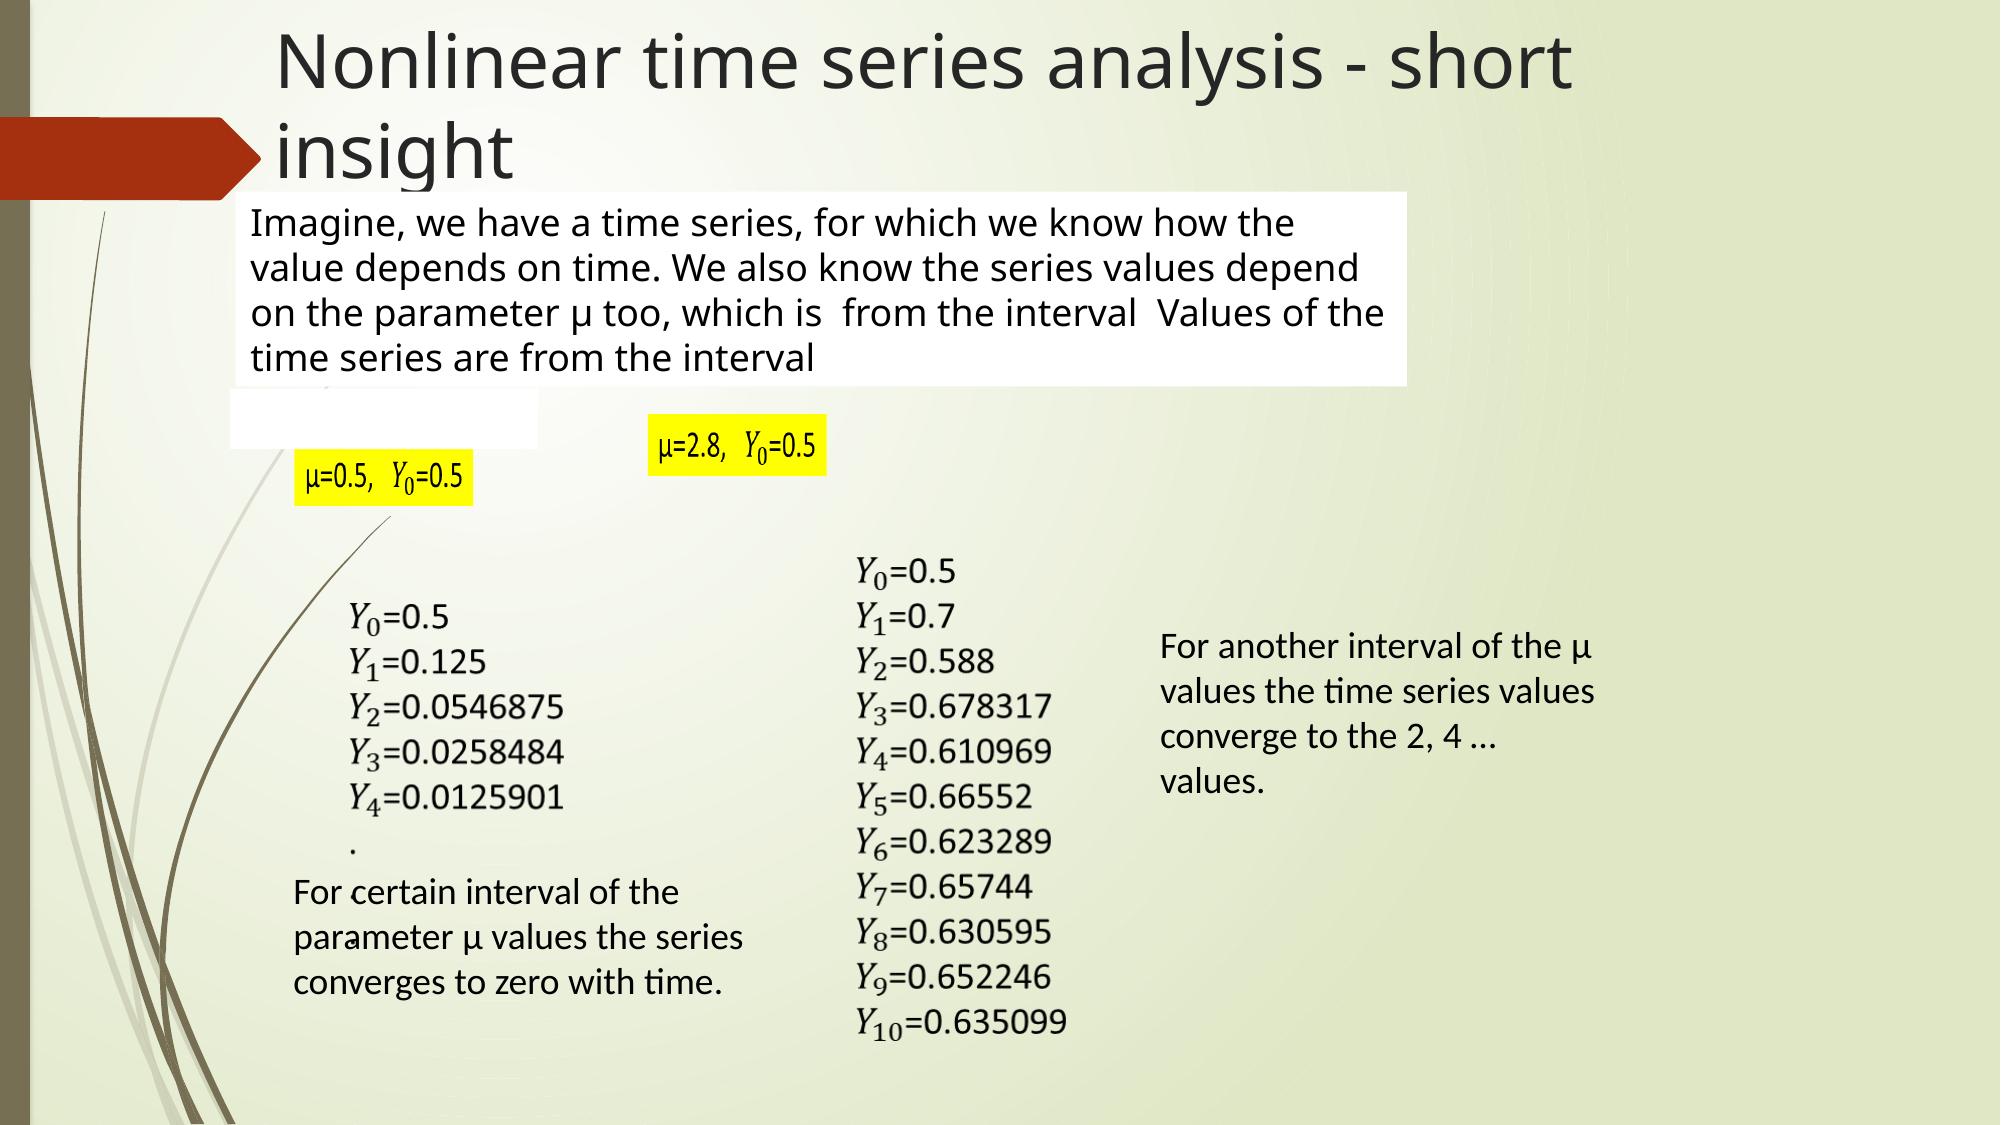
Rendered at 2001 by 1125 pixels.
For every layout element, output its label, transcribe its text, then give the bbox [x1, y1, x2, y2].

text_box [840, 540, 1084, 1056]
text_box For certain interval of the parameter μ values the series converges to zero with time. [278, 859, 767, 1010]
title Nonlinear time series analysis - short insight [259, 5, 1840, 217]
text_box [229, 191, 1408, 506]
text_box [333, 586, 581, 859]
text_box For another interval of the μ values the time series values converge to the 2, 4 … values. [1145, 613, 1623, 808]
